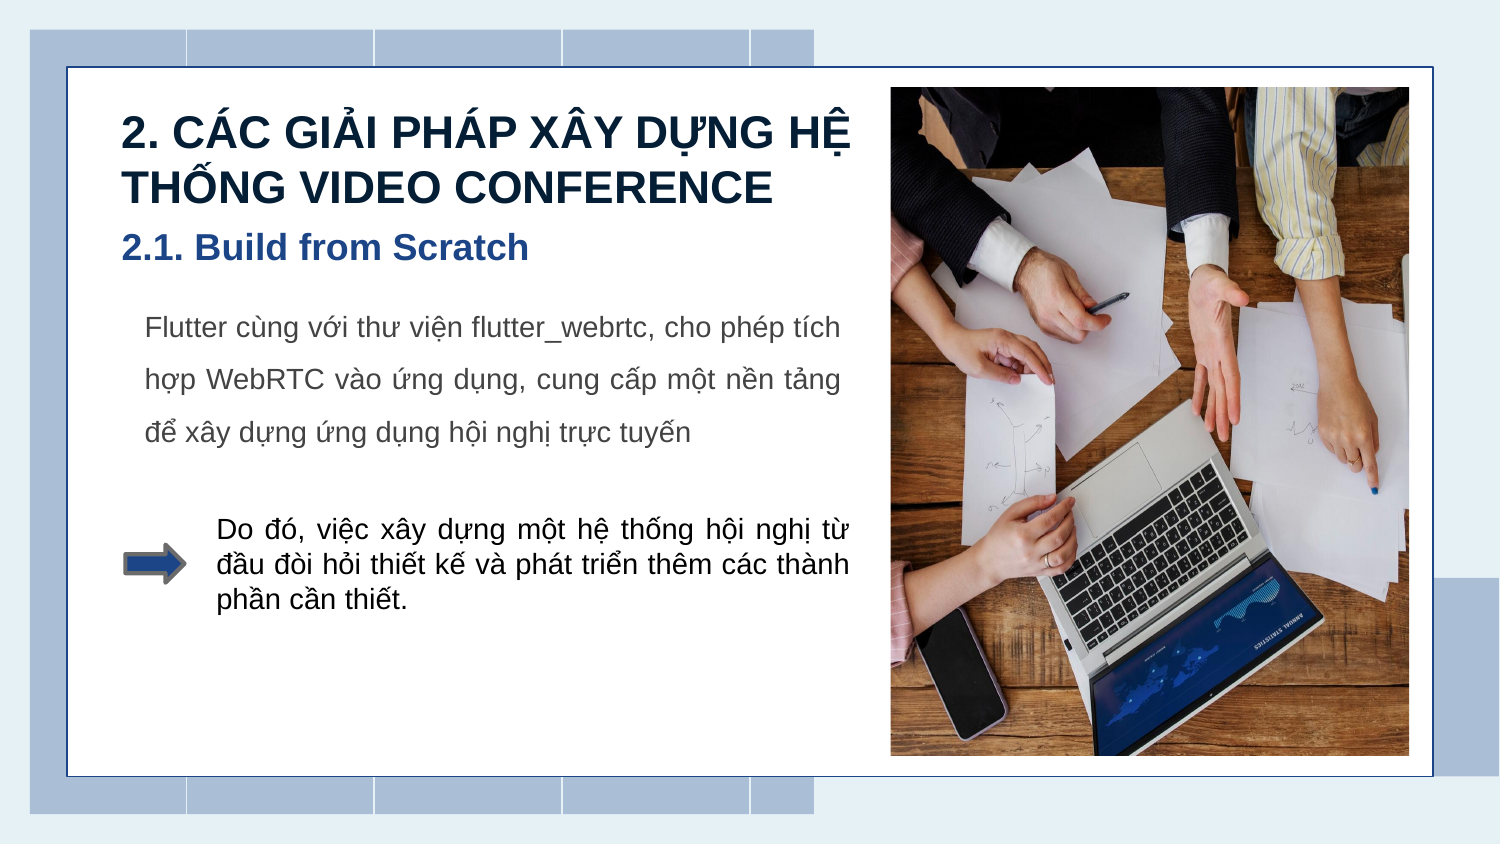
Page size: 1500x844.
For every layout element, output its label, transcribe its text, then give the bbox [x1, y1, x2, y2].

title 2. CÁC GIẢI PHÁP XÂY DỰNG HỆ THỐNG VIDEO CONFERENCE [106, 136, 885, 228]
text_box 2.1. Build from Scratch [106, 215, 583, 276]
list Flutter cùng với thư viện flutter_webrtc, cho phép tích hợp WebRTC vào ứng dụng, cung cấp một nền tảng để xây dựng ứng dụng hội nghị trực tuyến [106, 275, 858, 455]
text_box Do đó, việc xây dựng một hệ thống hội nghị từ đầu đòi hỏi thiết kế và phát triển thêm các thành phần cần thiết. [201, 503, 866, 623]
picture [890, 87, 1410, 757]
text_box [125, 544, 185, 583]
